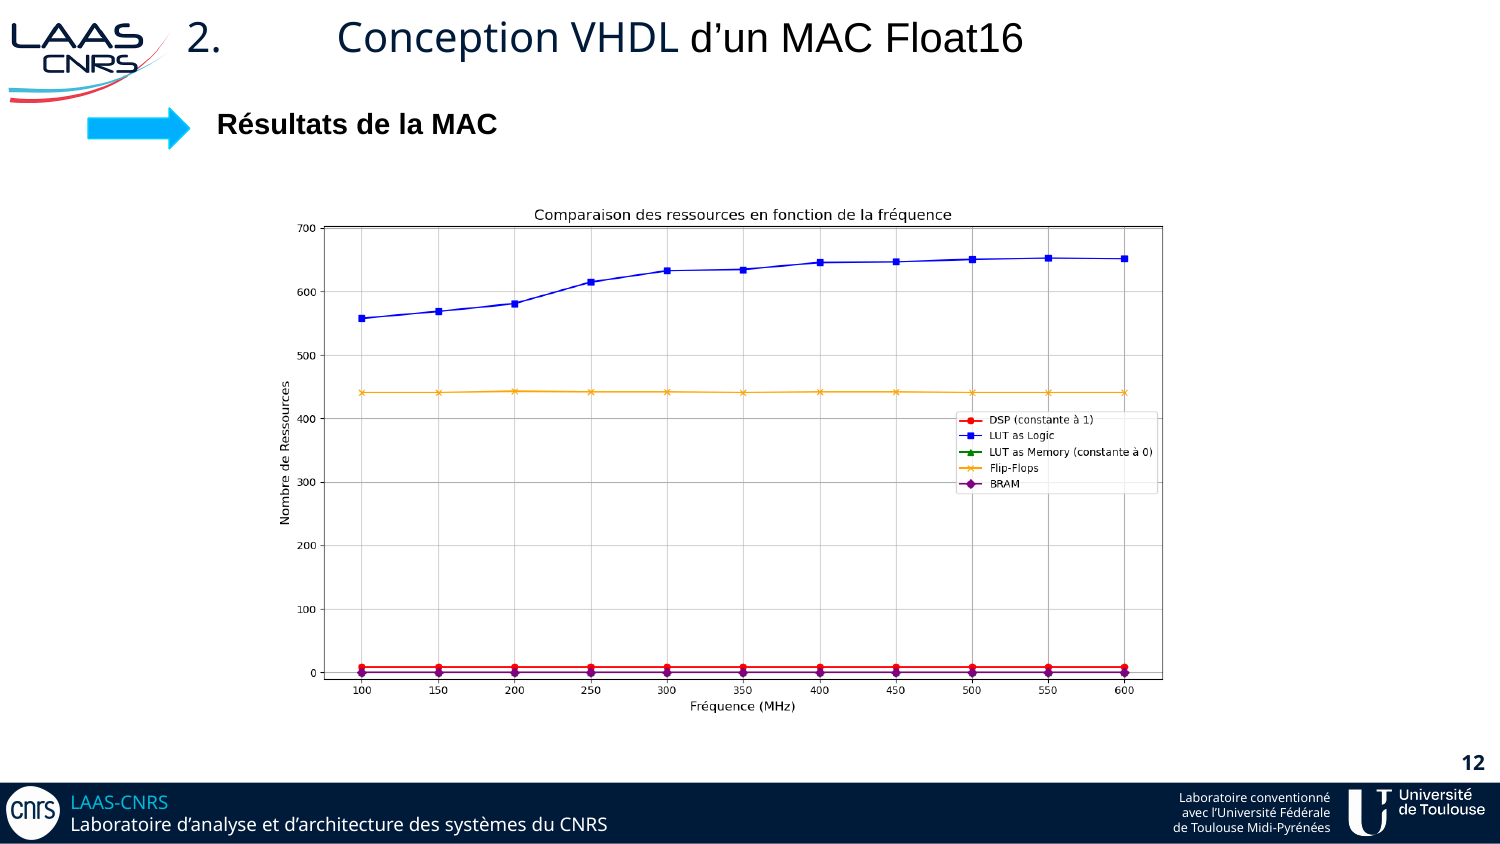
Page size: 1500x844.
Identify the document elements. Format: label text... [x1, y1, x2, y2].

picture [6, 786, 60, 840]
title 2. Conception VHDL d’un MAC Float16 [175, 0, 1500, 80]
picture [1326, 776, 1500, 844]
picture [8, 23, 172, 103]
text_box Résultats de la MAC [201, 90, 536, 158]
text_box [88, 108, 190, 149]
slide_number ‹#› [1410, 735, 1500, 783]
picture [273, 200, 1169, 721]
